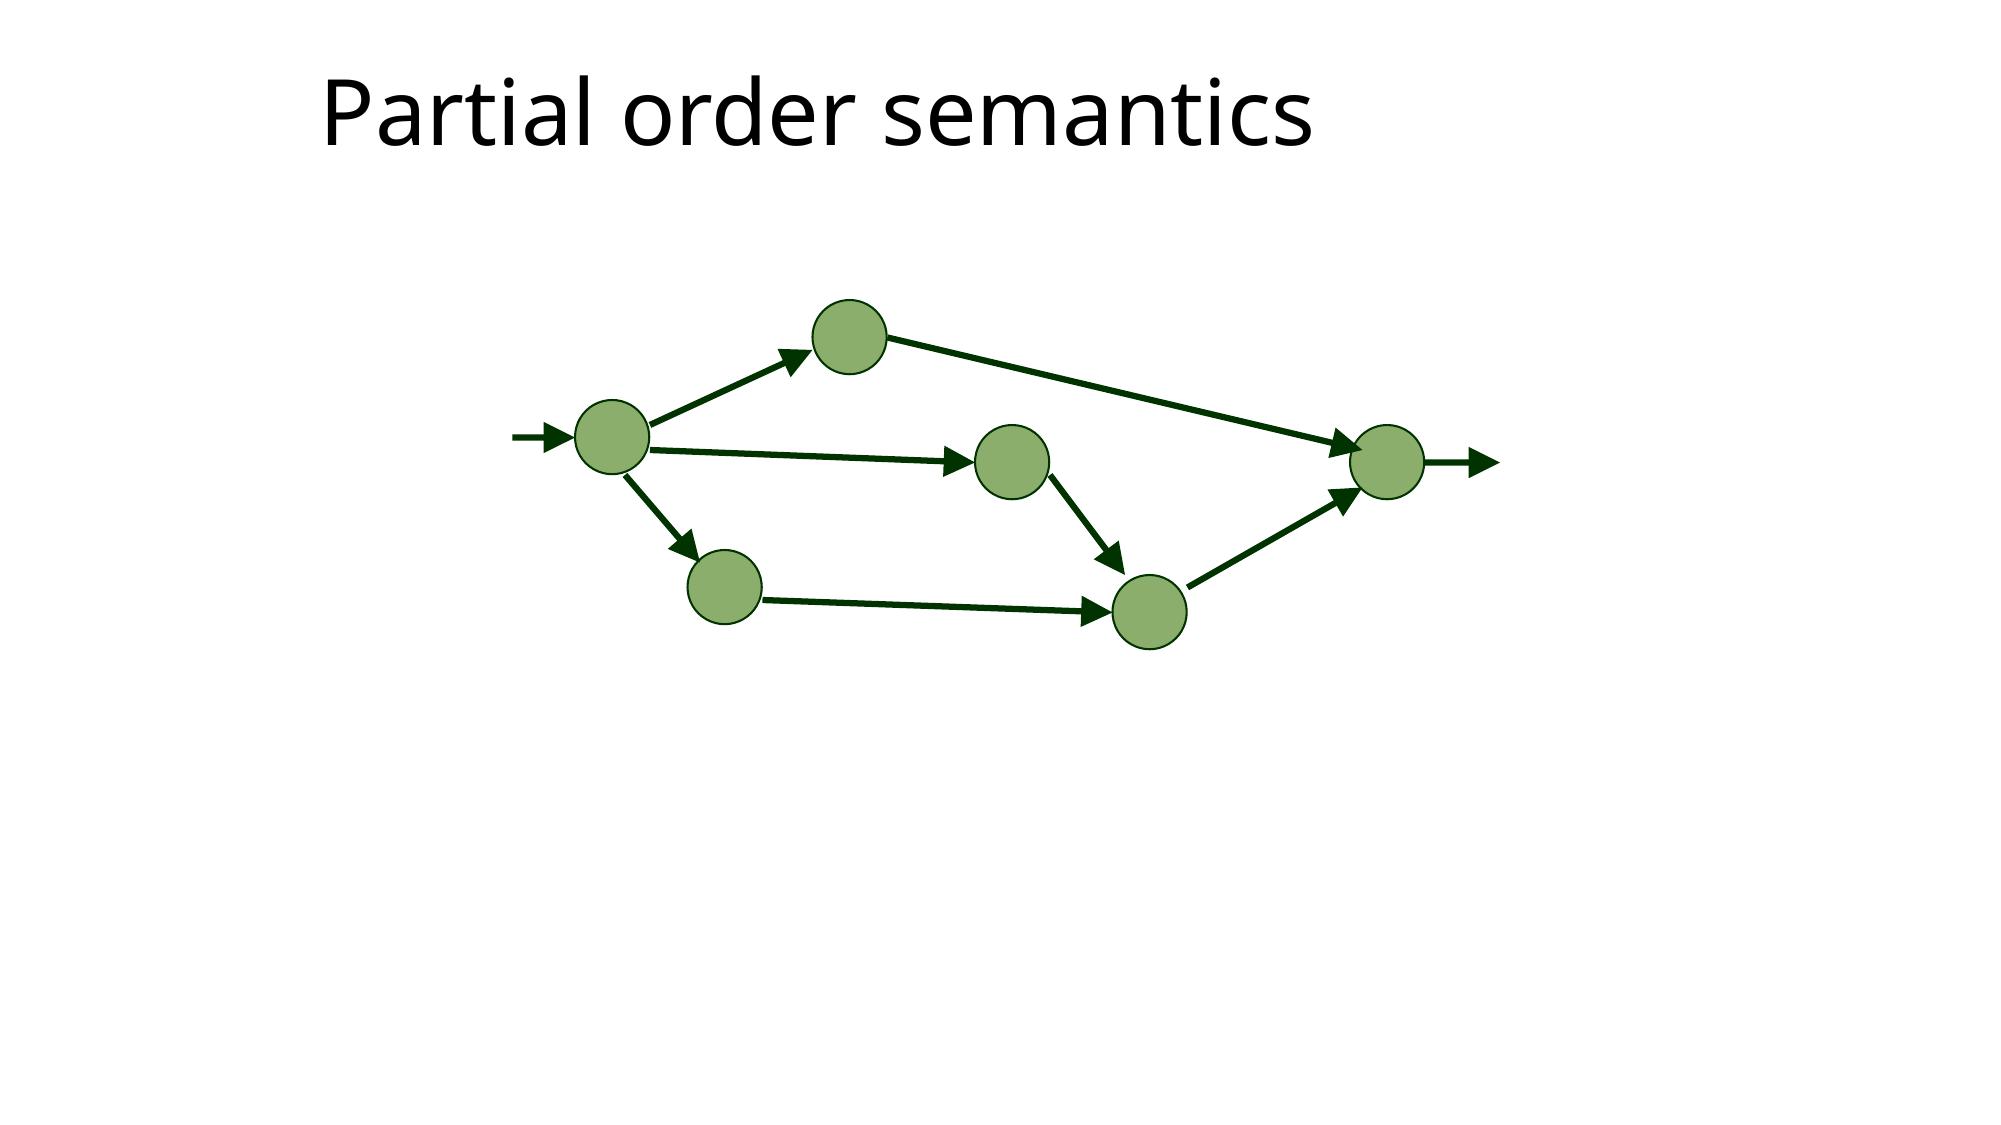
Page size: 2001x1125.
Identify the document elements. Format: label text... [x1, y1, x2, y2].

text_box [762, 599, 1113, 623]
text_box [512, 427, 575, 448]
text_box [1049, 474, 1126, 575]
text_box [649, 349, 813, 426]
text_box [812, 299, 887, 375]
text_box [1112, 575, 1187, 650]
text_box [624, 474, 700, 563]
text_box [1350, 425, 1425, 500]
title Partial order semantics [316, 22, 1591, 209]
text_box [887, 337, 1363, 456]
text_box [649, 449, 976, 472]
text_box [575, 399, 650, 475]
text_box [1424, 452, 1501, 473]
text_box [1187, 487, 1363, 588]
text_box [687, 549, 762, 625]
text_box [975, 425, 1050, 500]
